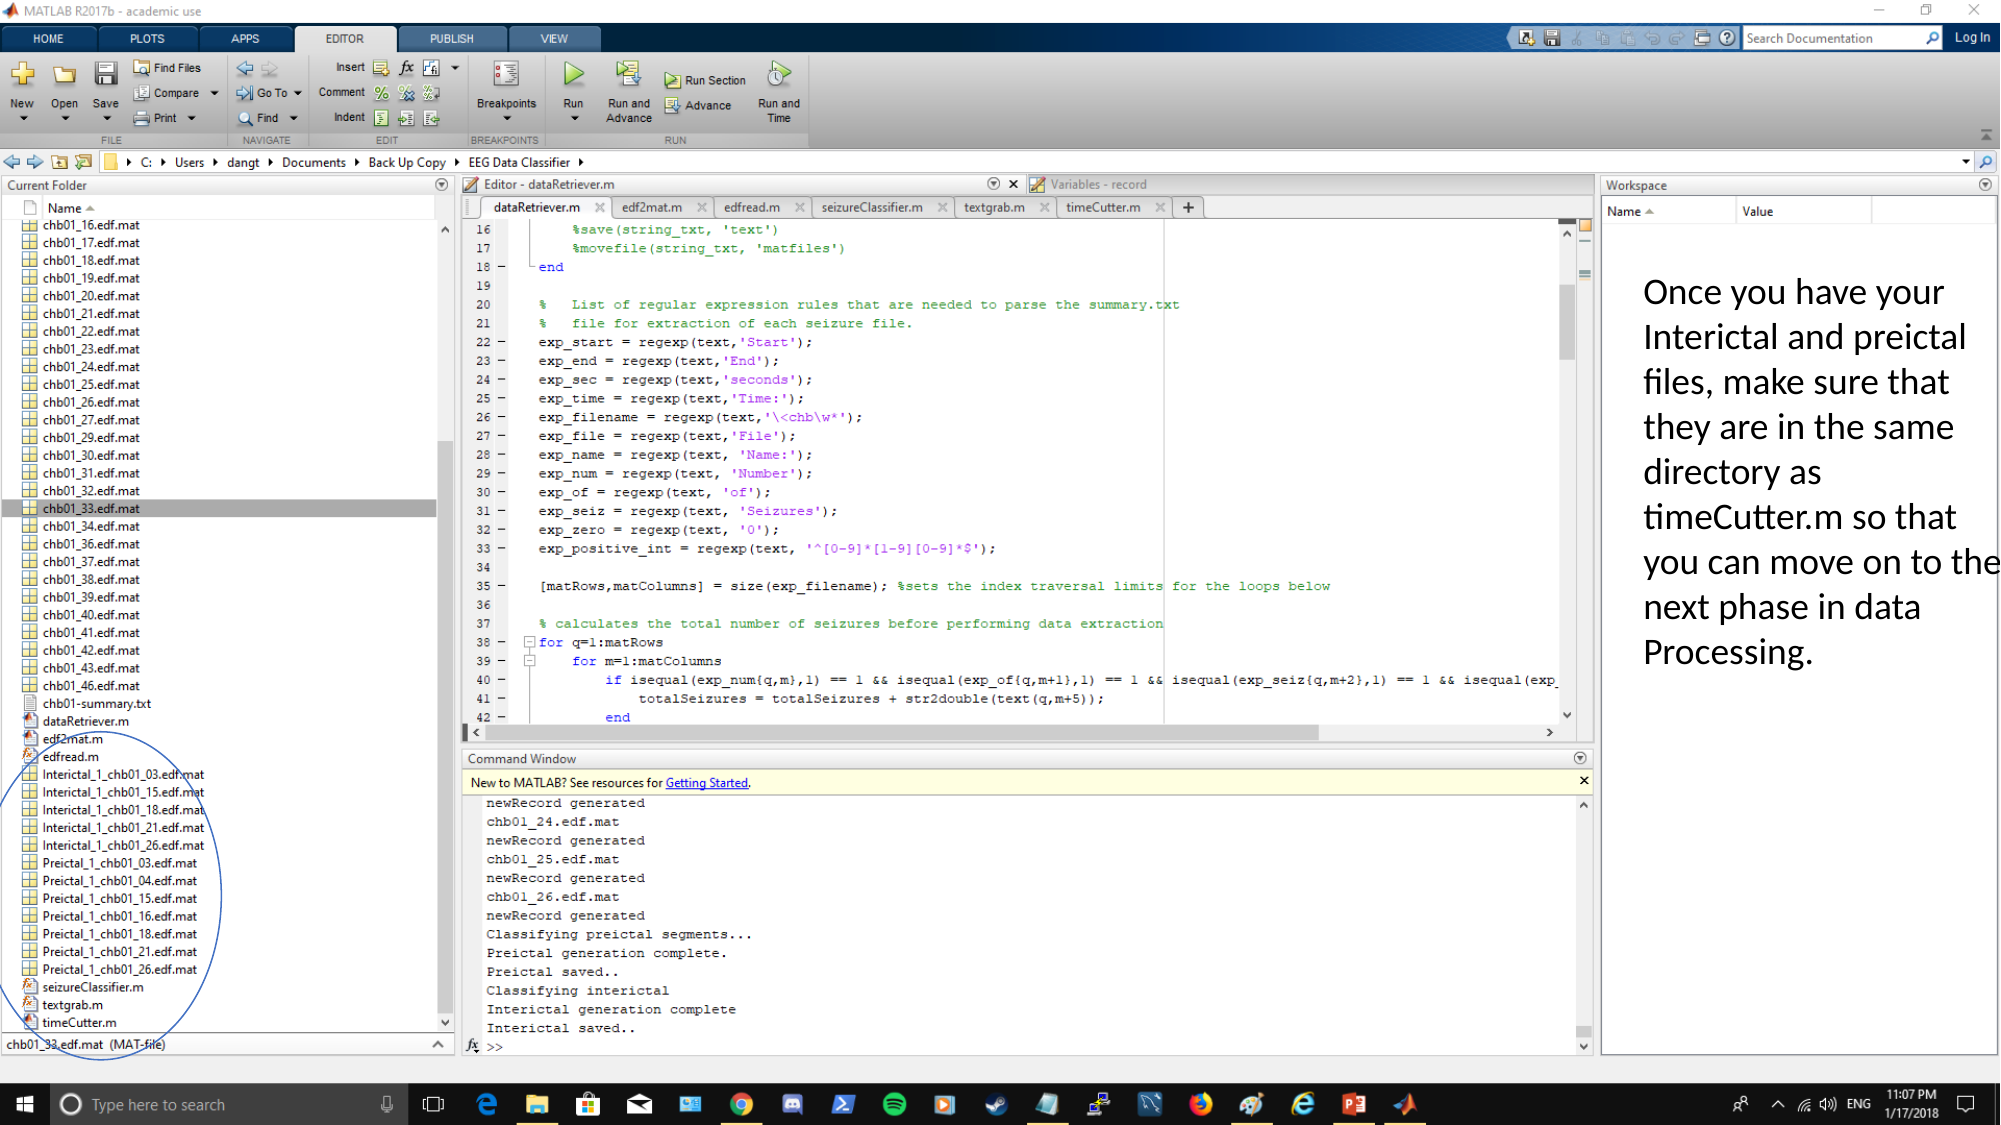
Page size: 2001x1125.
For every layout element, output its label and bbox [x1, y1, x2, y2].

list [0, 0, 2000, 1125]
